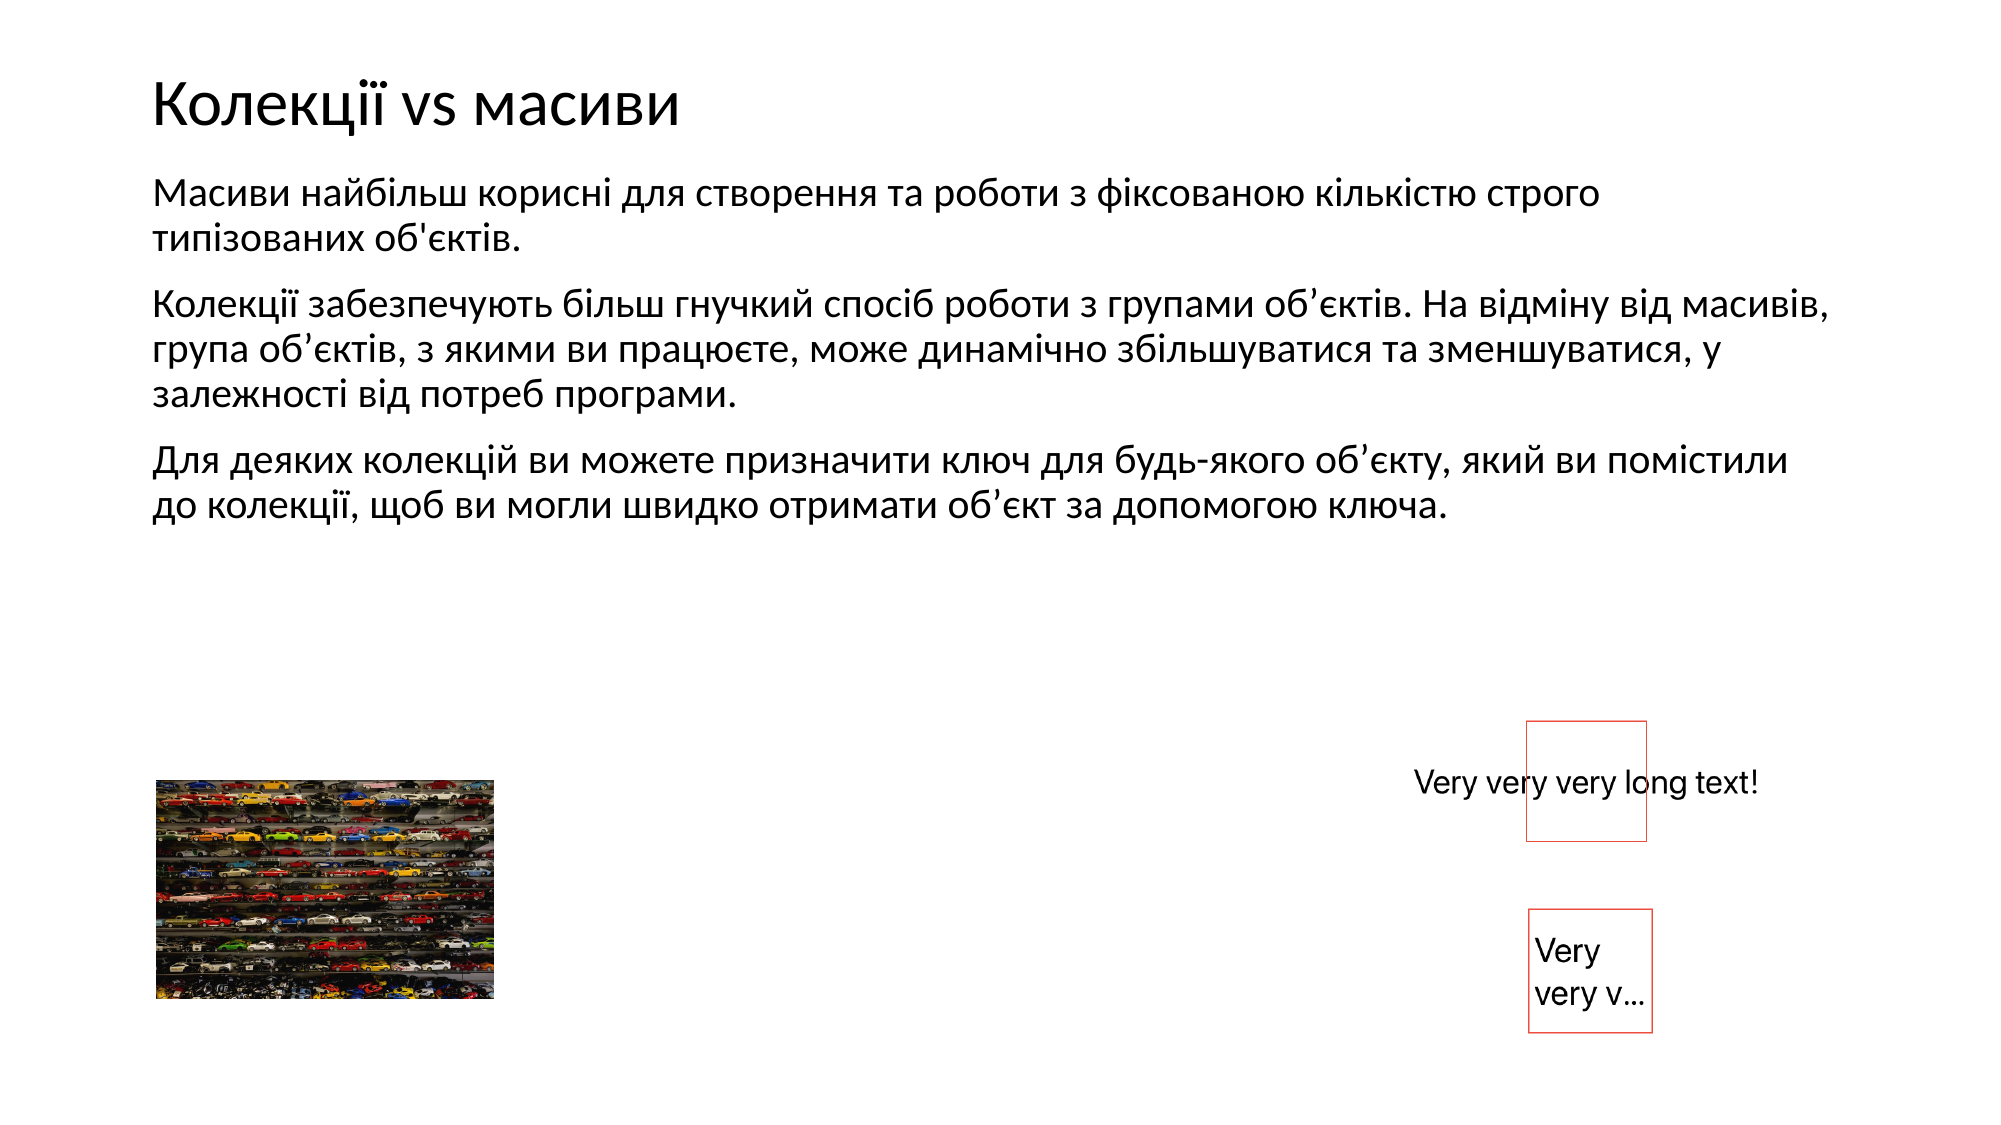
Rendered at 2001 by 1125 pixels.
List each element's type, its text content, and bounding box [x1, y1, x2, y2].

picture [1365, 889, 1816, 1069]
picture [156, 780, 494, 999]
picture [1360, 696, 1811, 865]
list Масиви найбільш корисні для створення та роботи з фіксованою кількістю строго типізованих об'єктів. Колекції забезпечують більш гнучкий спосіб роботи з групами об’єктів. На відміну від масивів, група об’єктів, з якими ви працюєте, може динамічно збільшуватися та зменшуватися, у залежності від потреб програми. Для деяких колекцій ви можете призначити ключ для будь-якого об’єкту, який ви помістили до колекції, щоб ви могли швидко отримати об’єкт за допомогою ключа. [137, 162, 1863, 1014]
title Колекції vs масиви [137, 59, 1863, 147]
